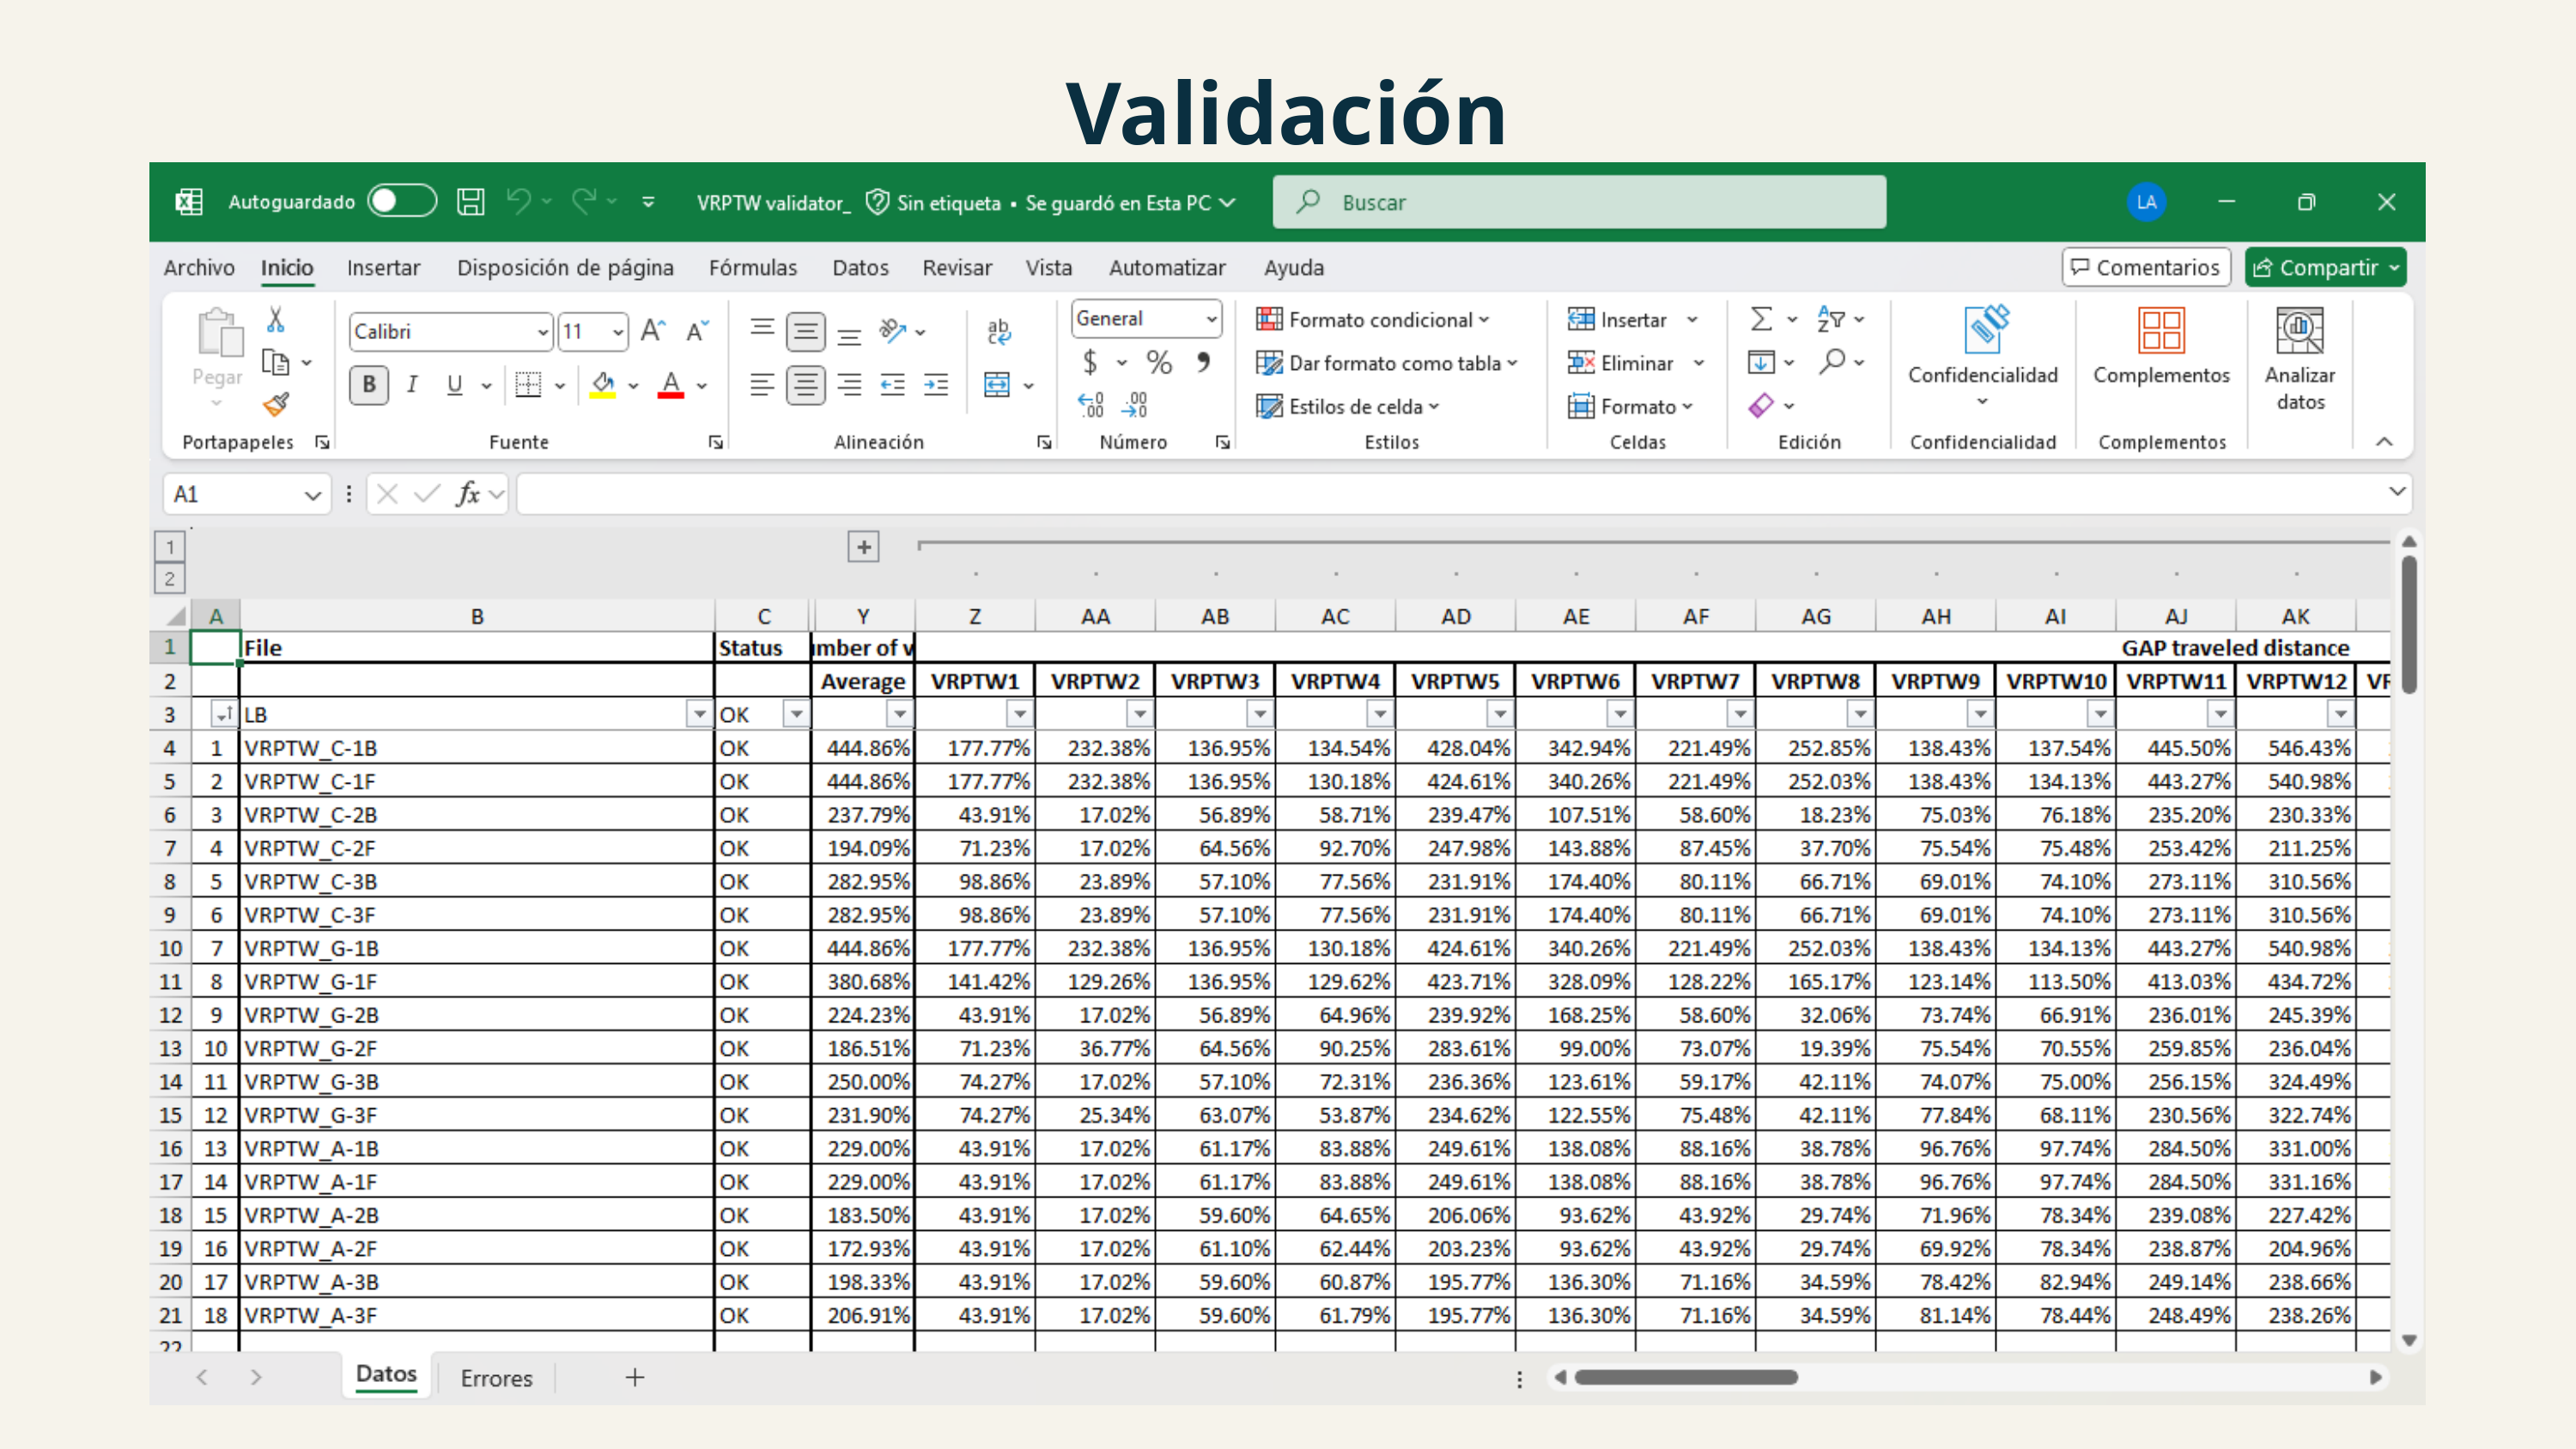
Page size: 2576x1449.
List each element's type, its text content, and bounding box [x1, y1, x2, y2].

picture [149, 162, 2427, 1405]
text_box Validación [362, 58, 2214, 161]
